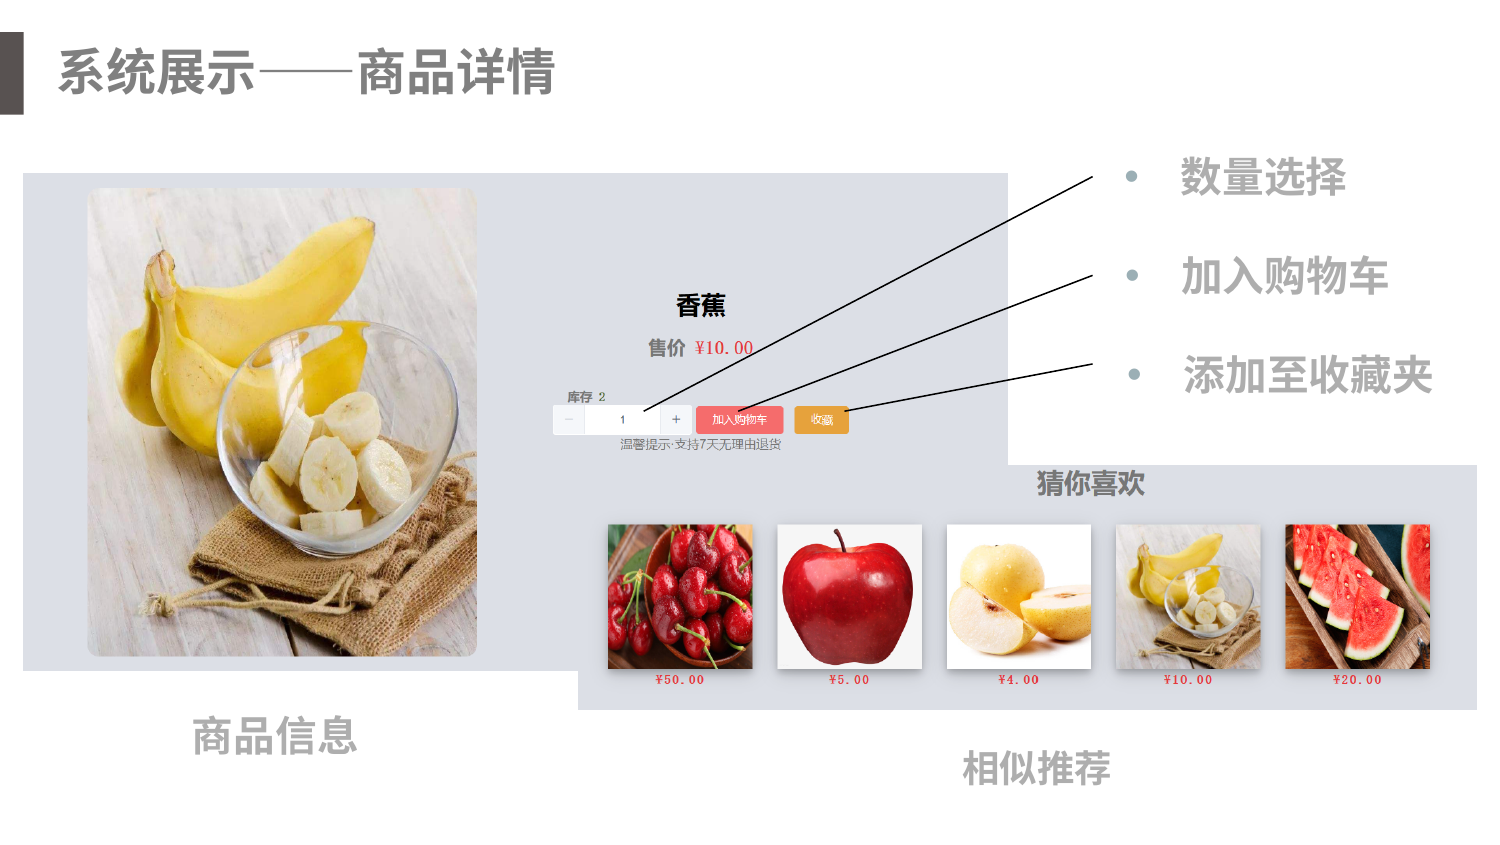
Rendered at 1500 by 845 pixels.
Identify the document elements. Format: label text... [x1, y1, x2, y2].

picture [23, 173, 1477, 710]
text_box 数量选择 [1109, 143, 1417, 209]
text_box 添加至收藏夹 [1112, 341, 1453, 407]
text_box 商品信息 [177, 701, 485, 767]
text_box 加入购物车 [1110, 242, 1418, 308]
text_box [0, 30, 26, 117]
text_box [643, 176, 1093, 412]
text_box 相似推荐 [947, 737, 1152, 797]
text_box 系统展示——商品详情 [41, 33, 644, 109]
